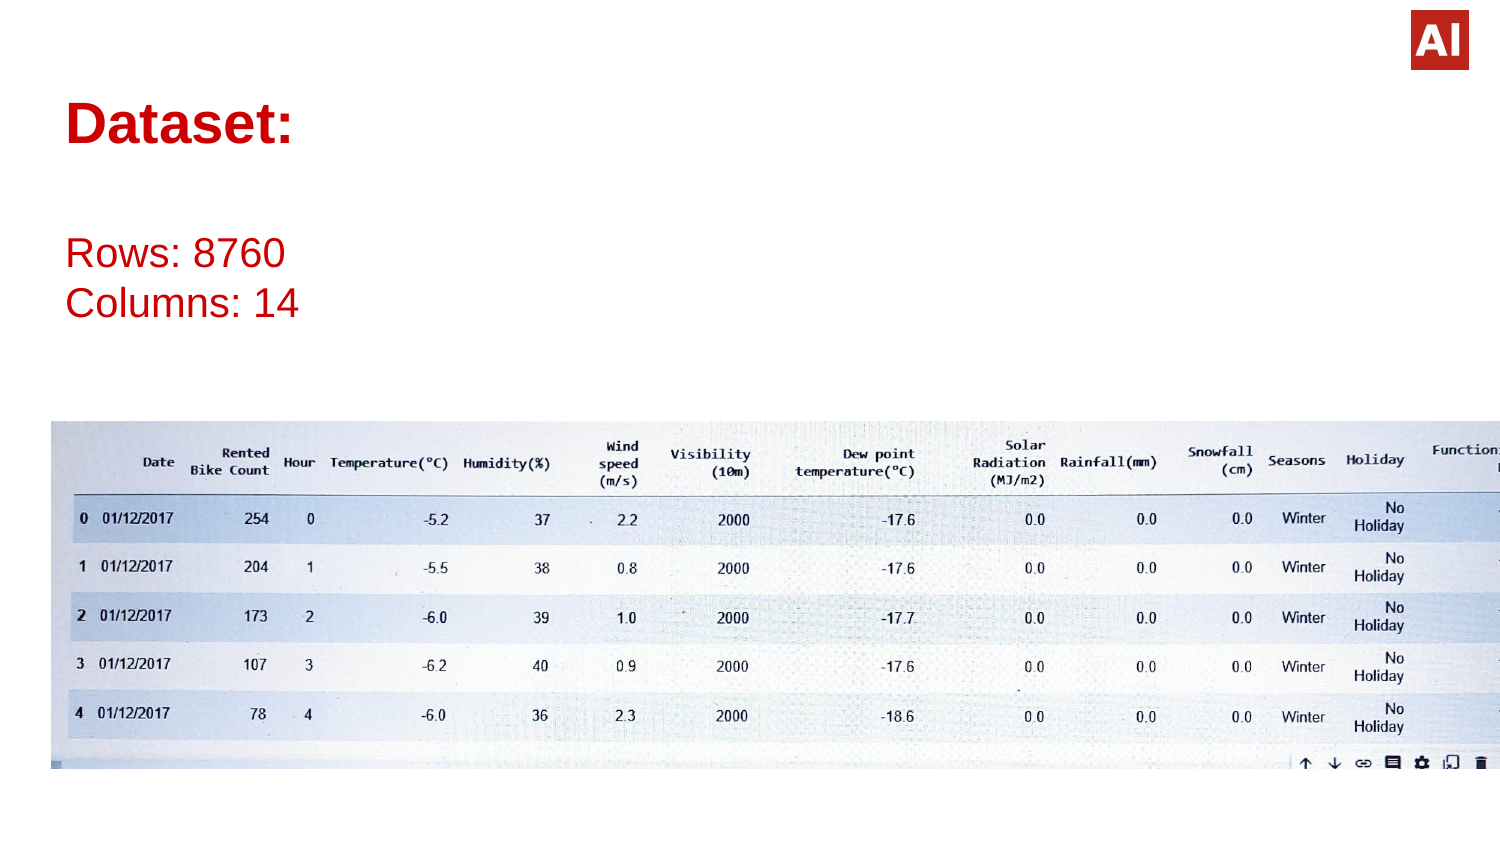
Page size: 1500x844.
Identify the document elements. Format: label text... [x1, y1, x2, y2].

title Dataset: [63, 82, 298, 223]
text_box Rows: 8760 Columns: 14 [58, 223, 306, 326]
picture [50, 421, 1500, 769]
picture [1411, 10, 1469, 70]
